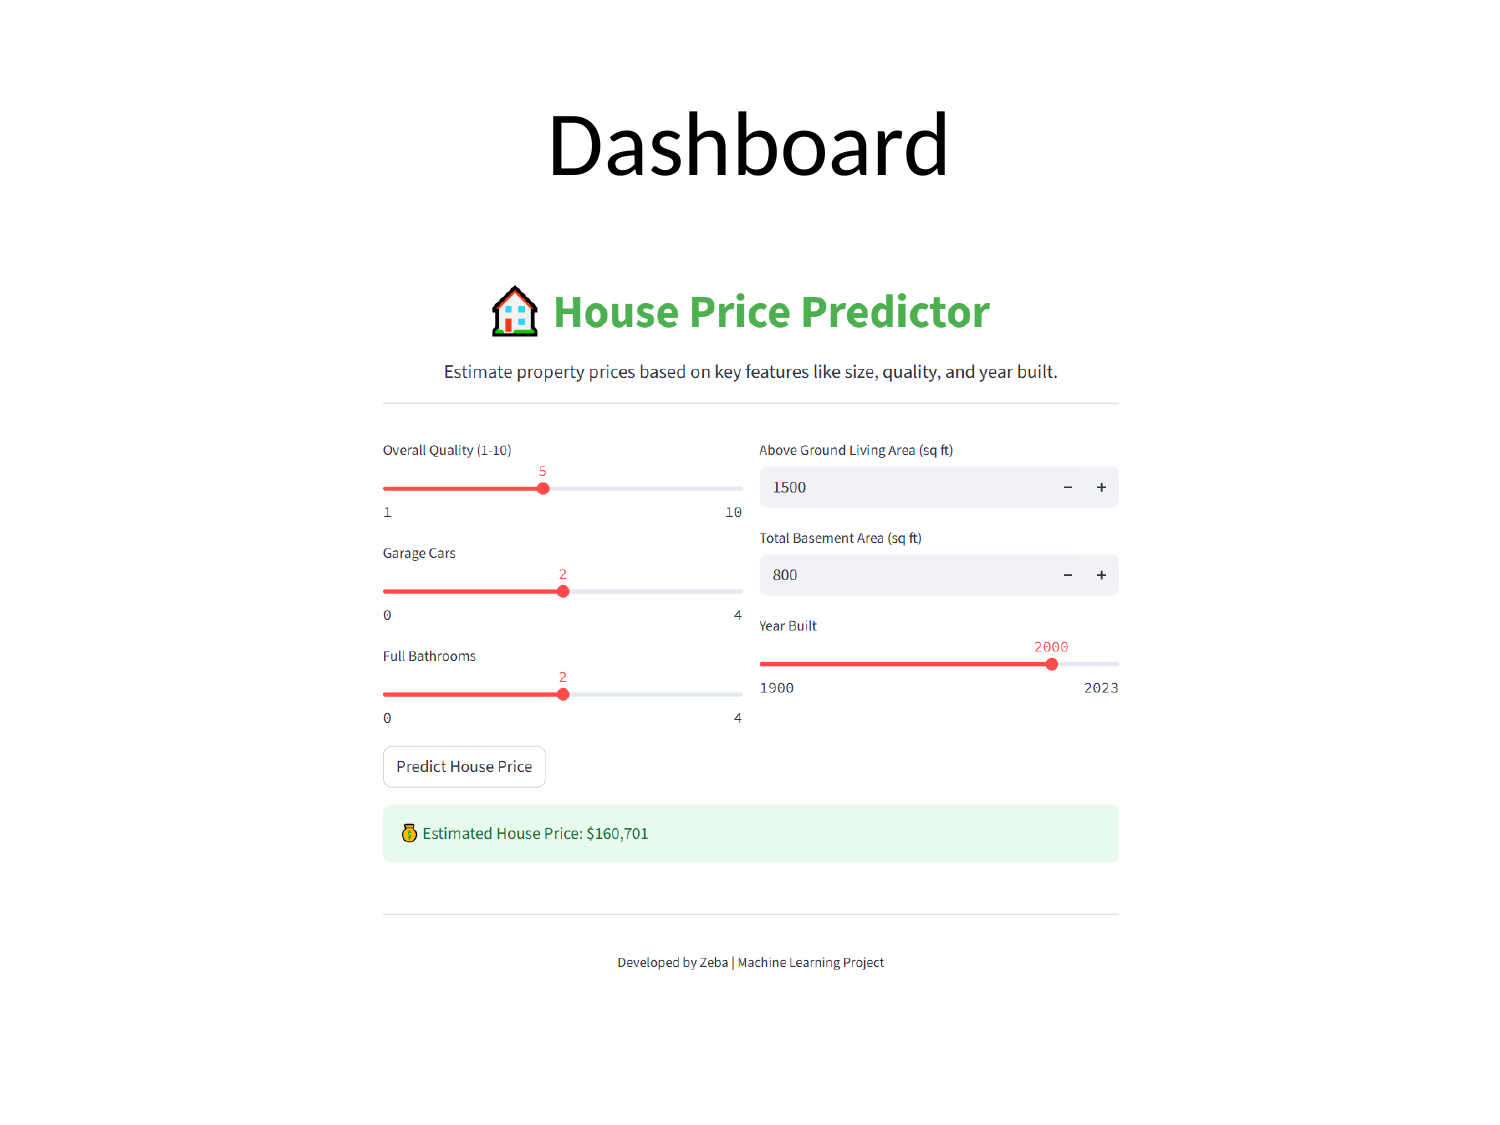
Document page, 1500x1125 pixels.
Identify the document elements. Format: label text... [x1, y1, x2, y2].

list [351, 262, 1149, 1006]
title Dashboard [75, 45, 1425, 233]
